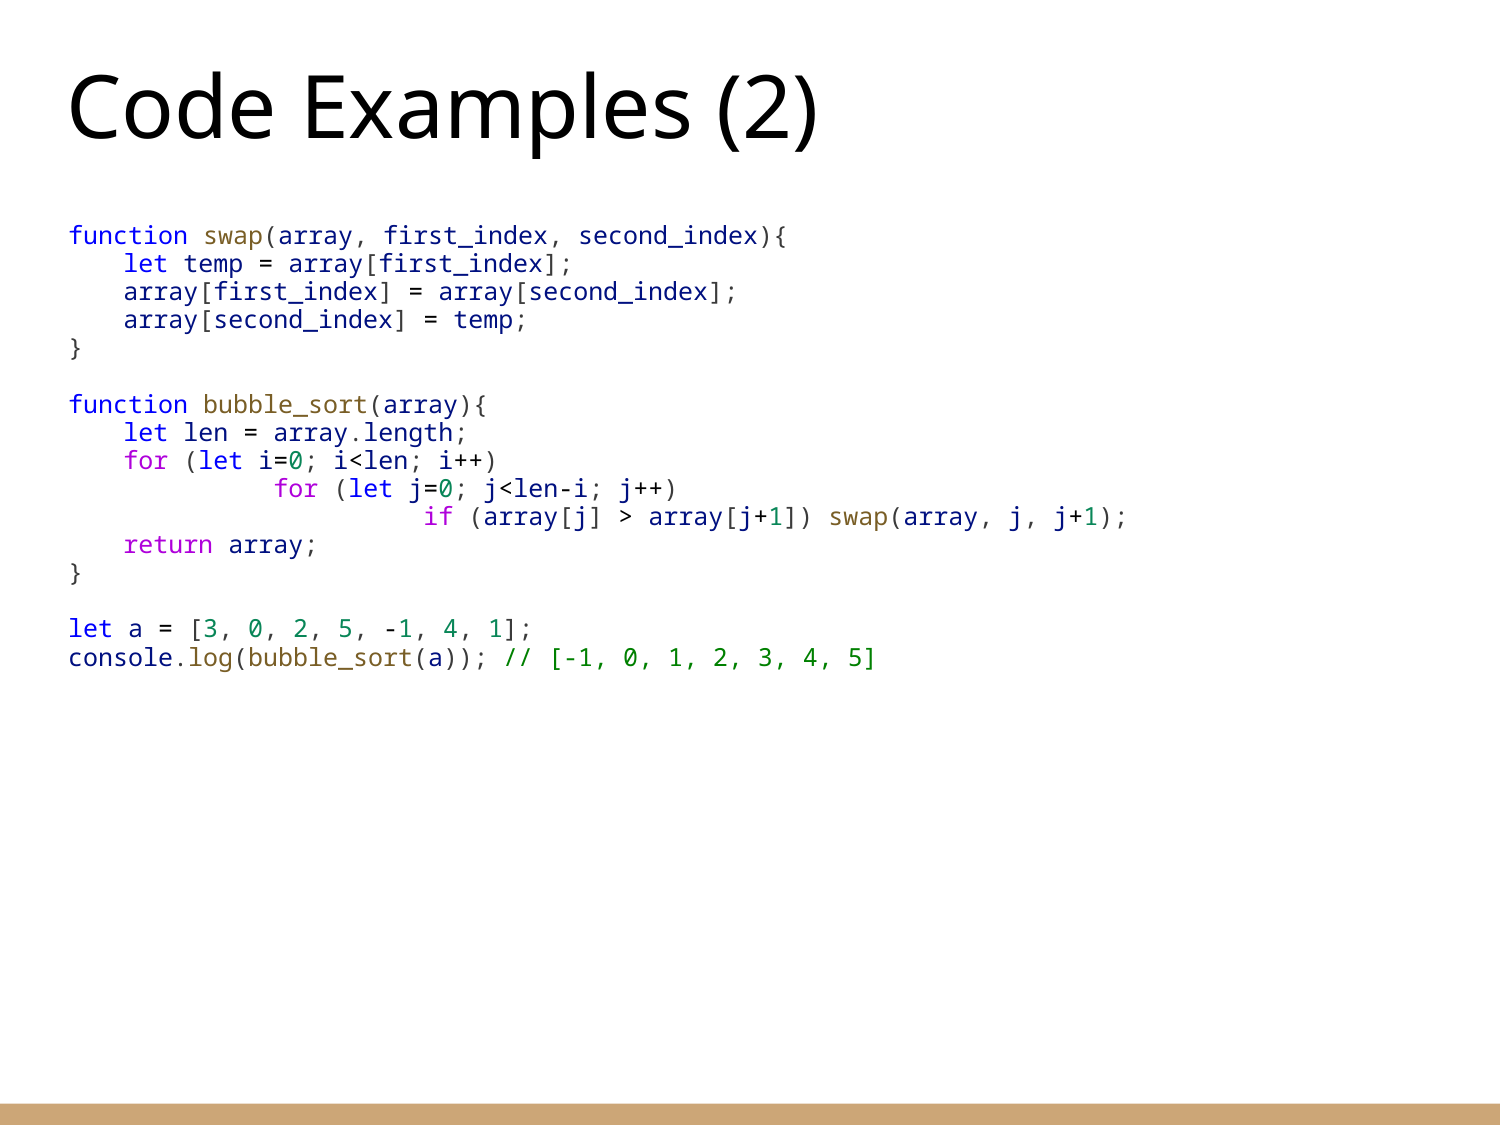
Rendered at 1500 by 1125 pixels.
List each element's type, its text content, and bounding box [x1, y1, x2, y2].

list function swap(array, first_index, second_index){ let temp = array[first_index]; array[first_index] = array[second_index]; array[second_index] = temp; } function bubble_sort(array){ let len = array.length; for (let i=0; i<len; i++) for (let j=0; j<len-i; j++) if (array[j] > array[j+1]) swap(array, j, j+1); return array; } let a = [3, 0, 2, 5, -1, 4, 1]; console.log(bubble_sort(a)); // [-1, 0, 1, 2, 3, 4, 5] [33, 206, 1480, 1020]
title Code Examples (2) [51, 69, 1449, 172]
